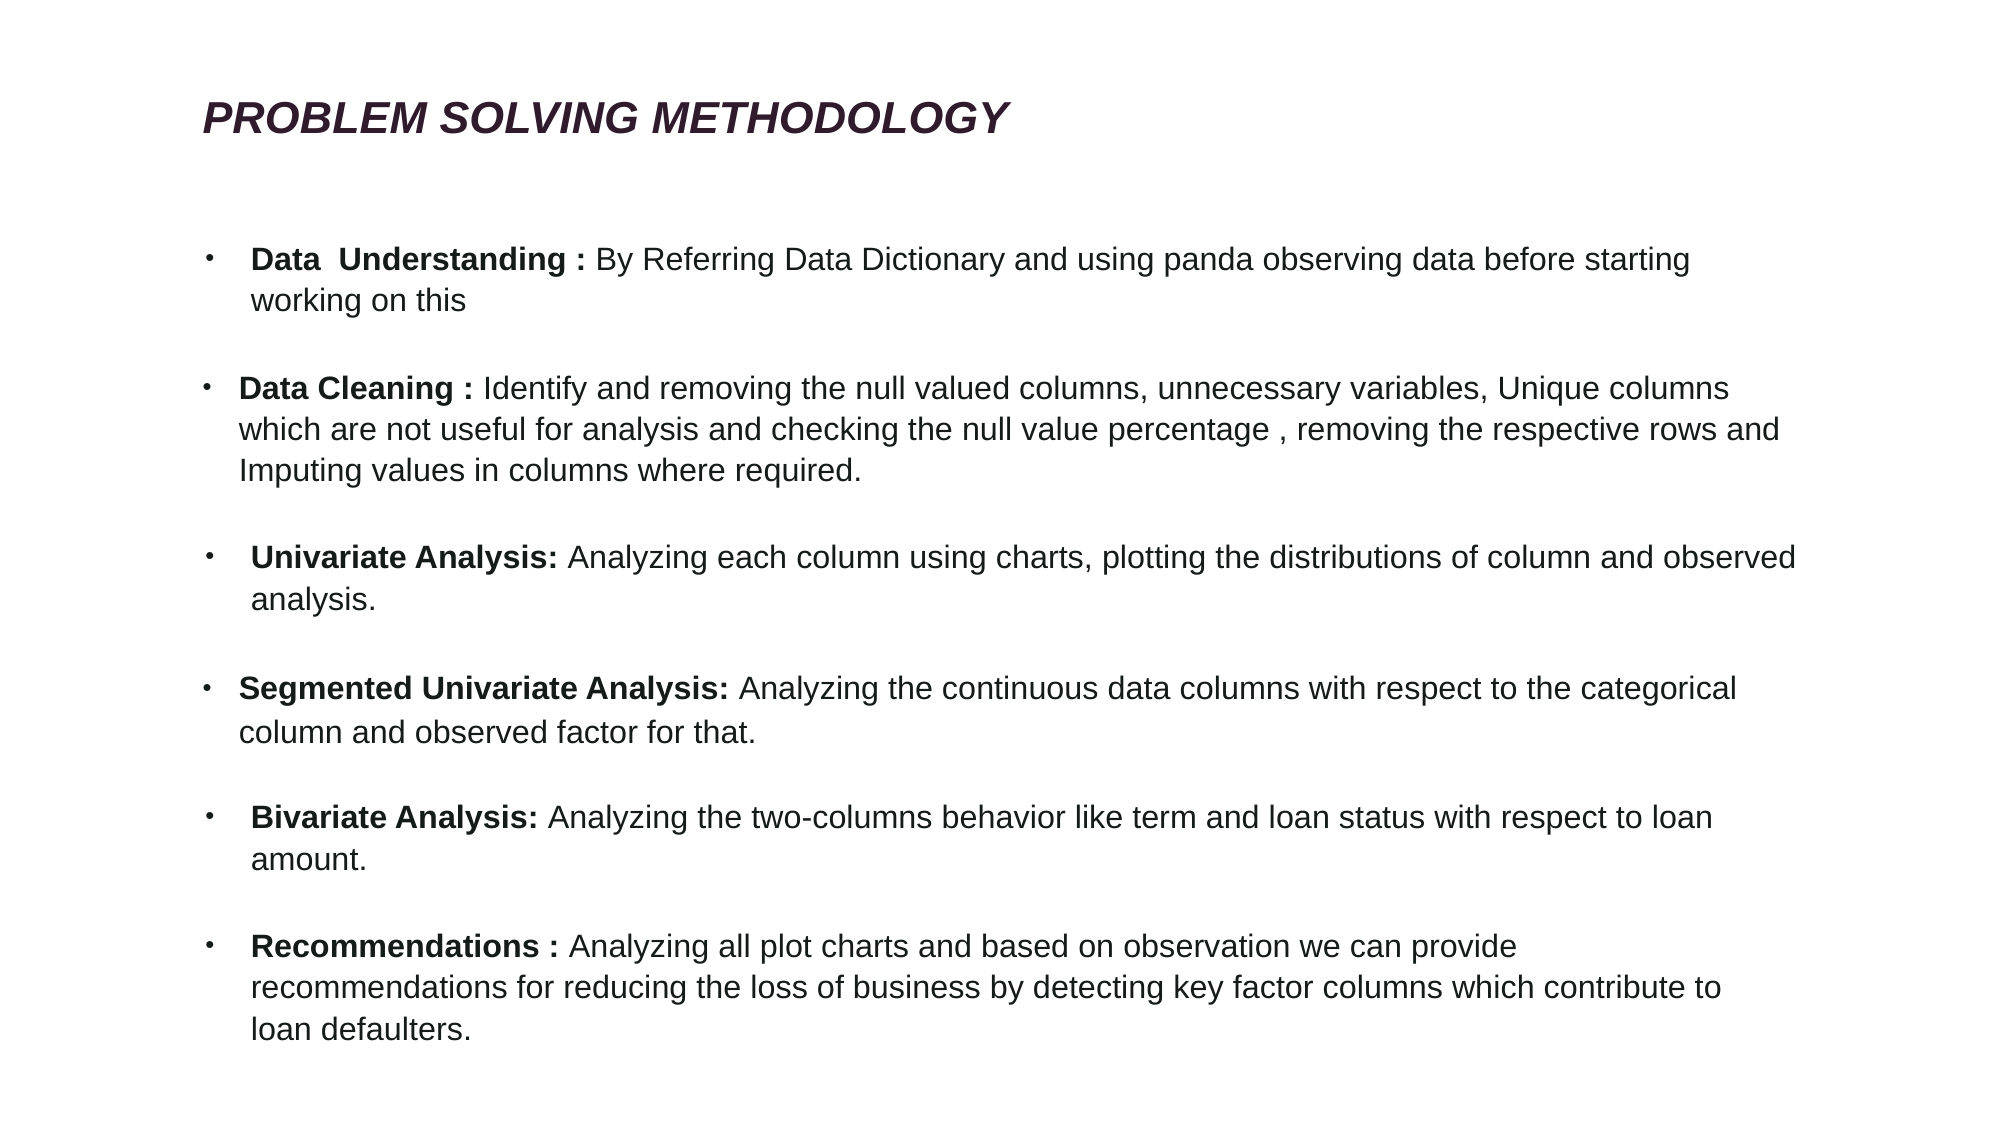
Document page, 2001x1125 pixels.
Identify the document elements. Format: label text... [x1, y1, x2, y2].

title Problem solving methodology [187, 87, 1931, 206]
list Data Understanding : By Referring Data Dictionary and using panda observing data before starting working on this Data Cleaning : Identify and removing the null valued columns, unnecessary variables, Unique columns which are not useful for analysis and checking the null value percentage , removing the respective rows and Imputing values in columns where required. Univariate Analysis: Analyzing each column using charts, plotting the distributions of column and observed analysis. Segmented Univariate Analysis: Analyzing the continuous data columns with respect to the categorical column and observed factor for that. Bivariate Analysis: Analyzing the two-columns behavior like term and loan status with respect to loan amount. Recommendations : Analyzing all plot charts and based on observation we can provide recommendations for reducing the loss of business by detecting key factor columns which contribute to loan defaulters. [187, 187, 1813, 1058]
